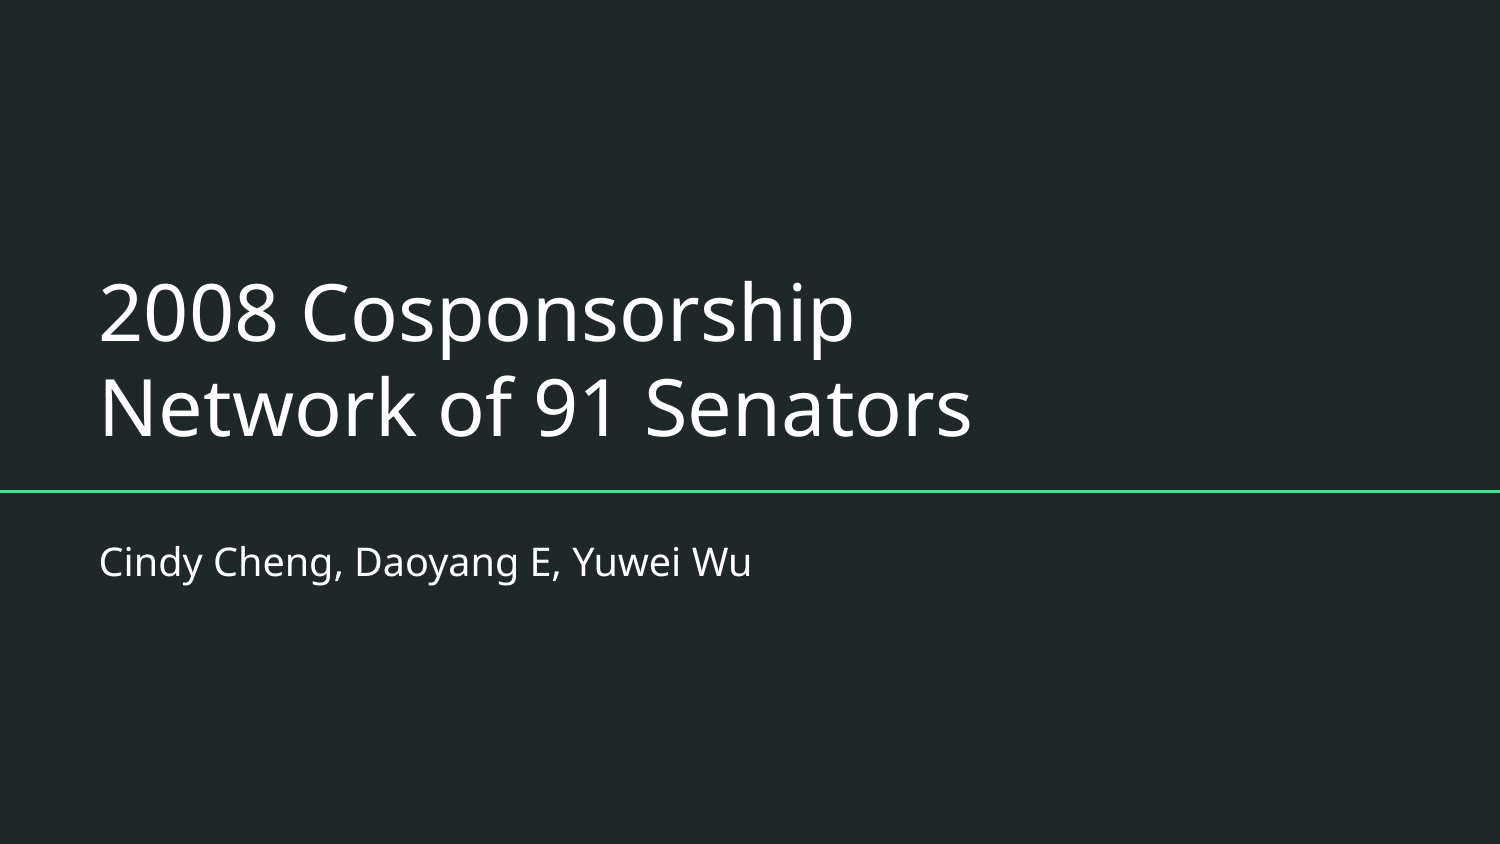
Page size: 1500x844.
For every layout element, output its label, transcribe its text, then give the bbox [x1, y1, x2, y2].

title 2008 Cosponsorship Network of 91 Senators [83, 206, 1178, 467]
subtitle Cindy Cheng, Daoyang E, Yuwei Wu [83, 522, 1417, 626]
